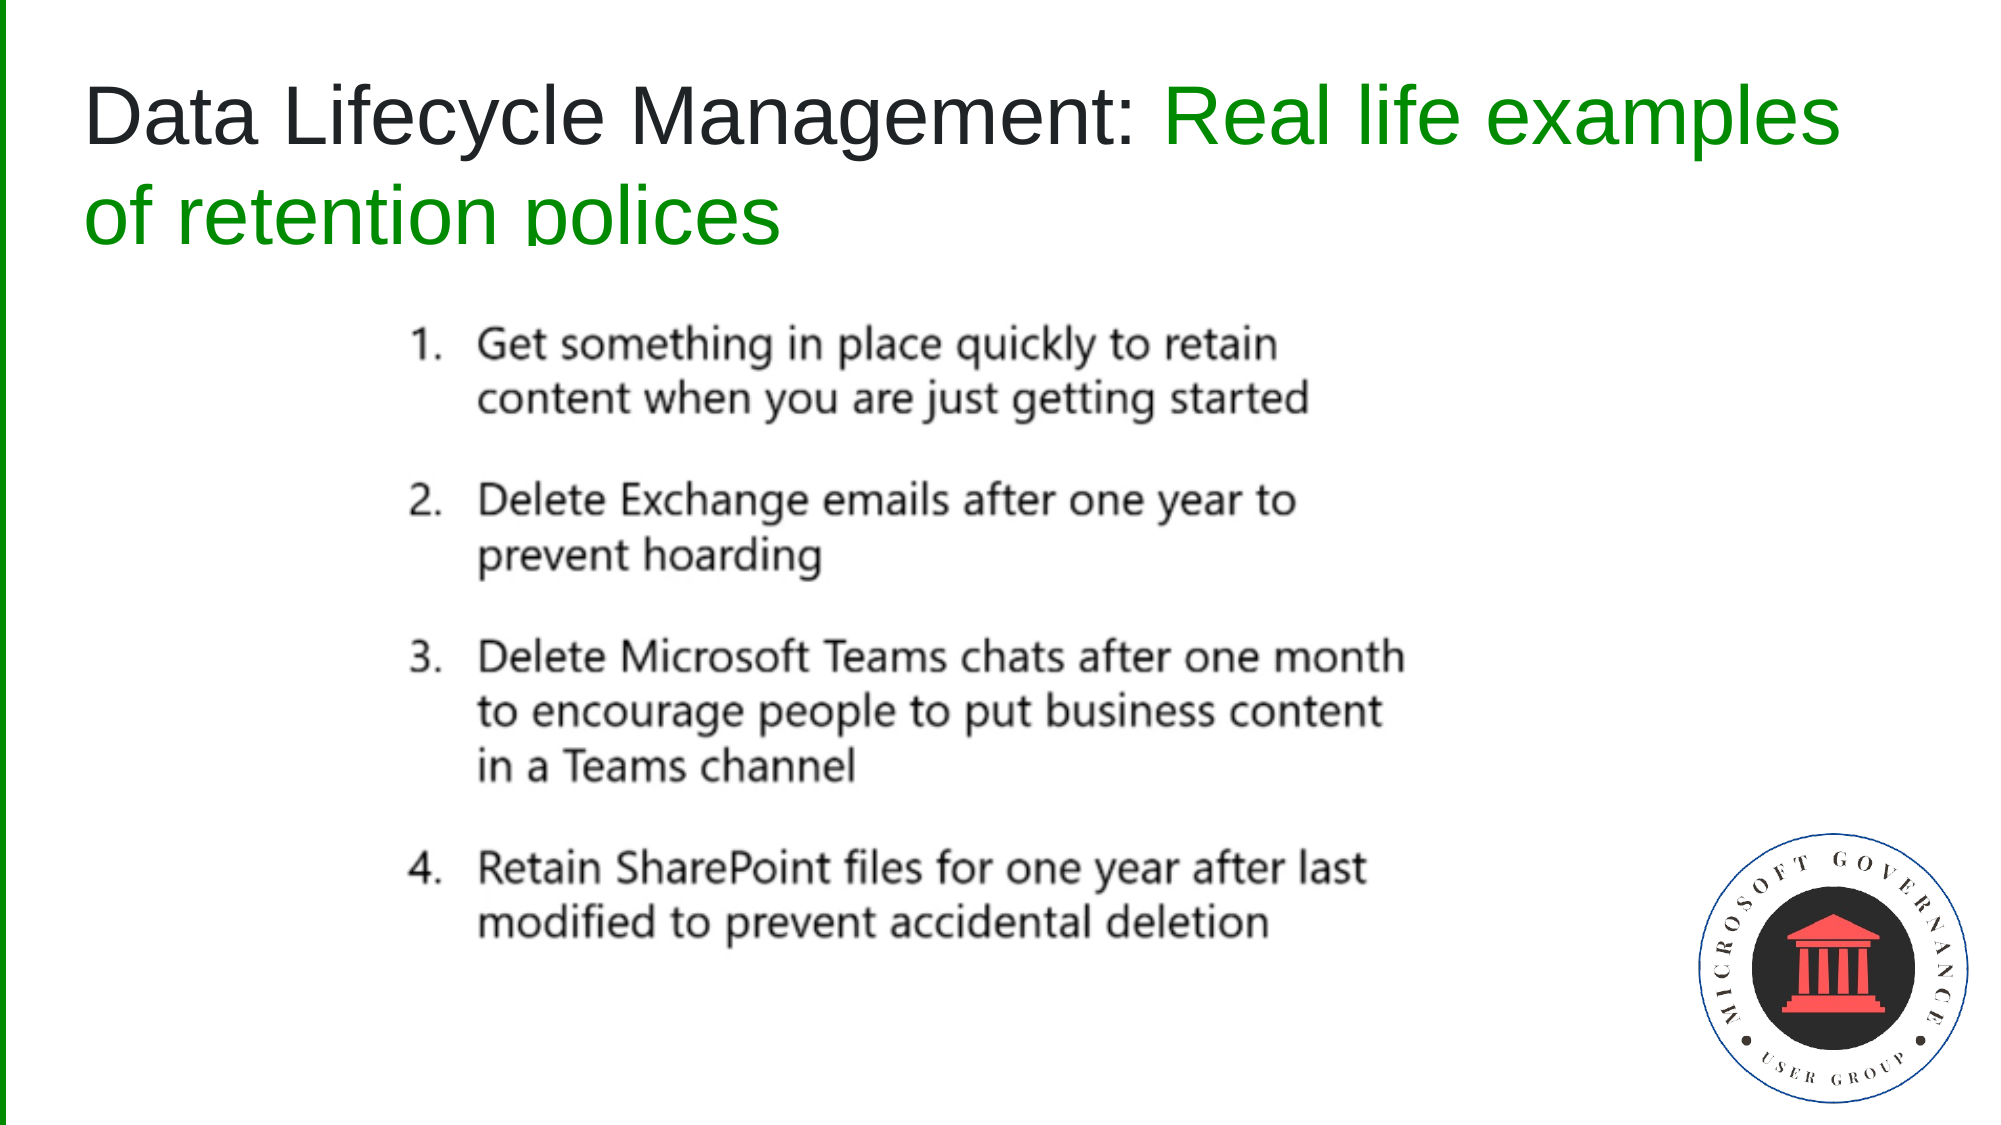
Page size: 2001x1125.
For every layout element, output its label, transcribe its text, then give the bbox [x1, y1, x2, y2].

picture [1696, 830, 1971, 1106]
text_box Data Lifecycle Management: Real life examples of retention polices [68, 53, 1903, 369]
picture [391, 246, 1426, 1059]
